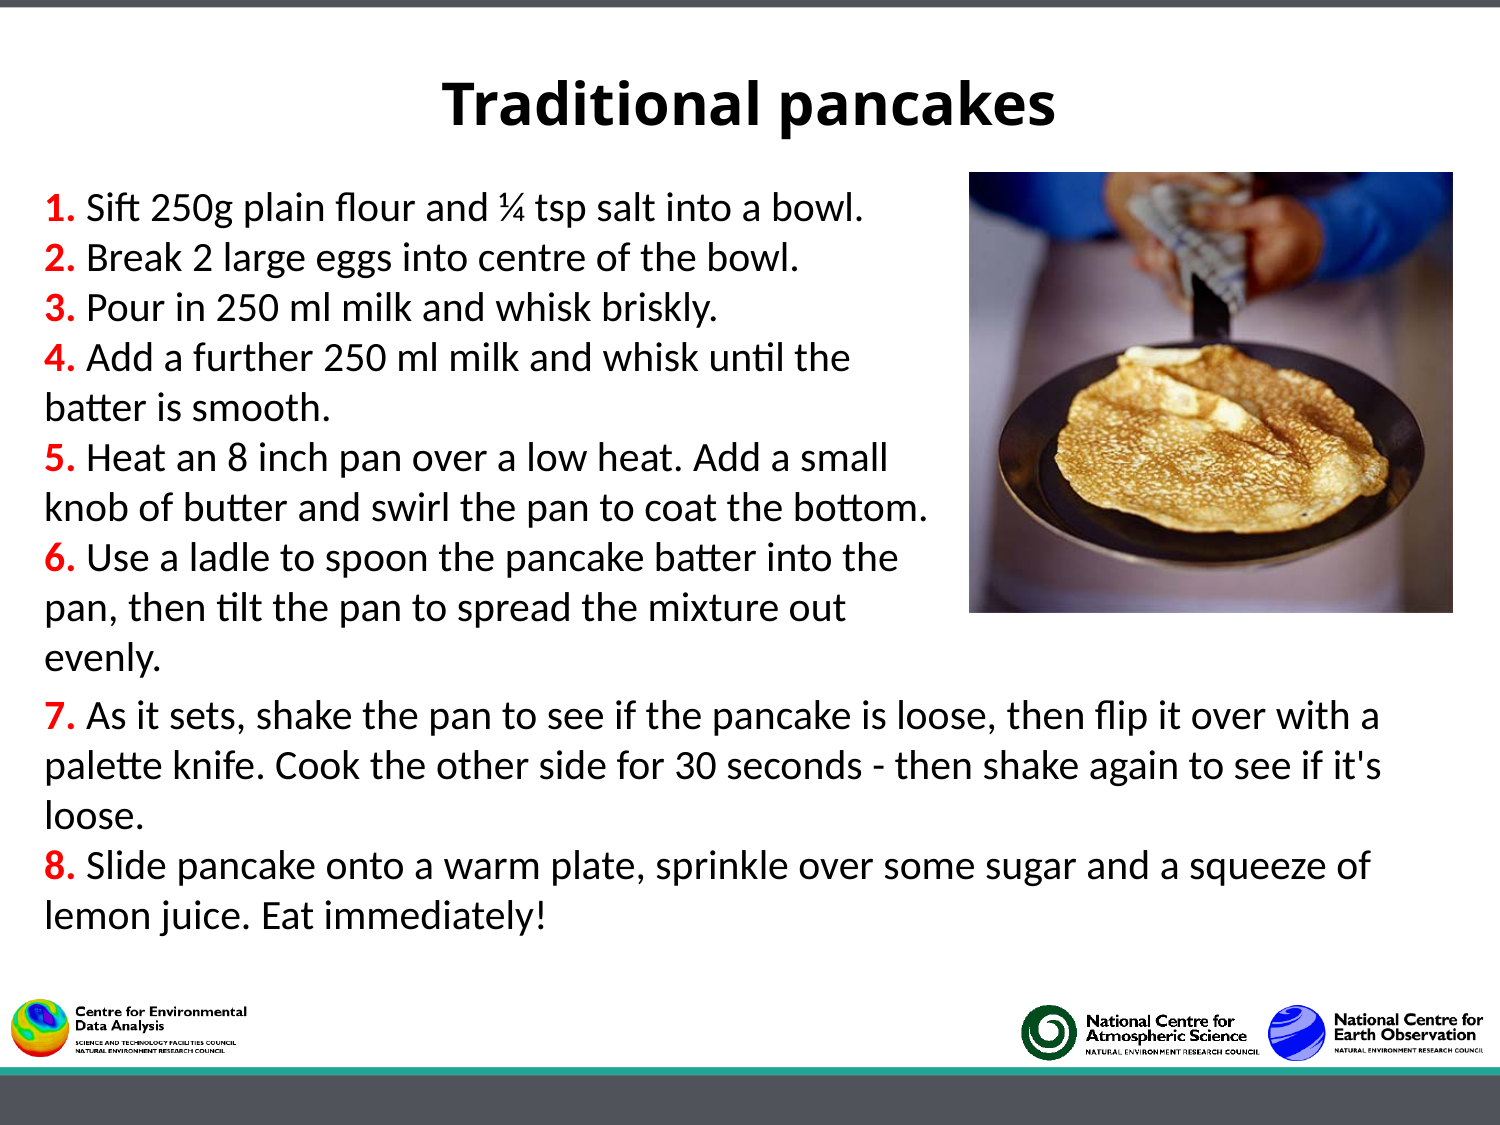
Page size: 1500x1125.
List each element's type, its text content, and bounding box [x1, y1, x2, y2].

text_box 7. As it sets, shake the pan to see if the pancake is loose, then flip it over with a palette knife. Cook the other side for 30 seconds - then shake again to see if it's loose. 8. Slide pancake onto a warm plate, sprinkle over some sugar and a squeeze of lemon juice. Eat immediately! [29, 680, 1453, 991]
text_box 1. Sift 250g plain flour and ¼ tsp salt into a bowl. 2. Break 2 large eggs into centre of the bowl. 3. Pour in 250 ml milk and whisk briskly. 4. Add a further 250 ml milk and whisk until the batter is smooth. 5. Heat an 8 inch pan over a low heat. Add a small knob of butter and swirl the pan to coat the bottom. 6. Use a ladle to spoon the pancake batter into the pan, then tilt the pan to spread the mixture out evenly. [29, 172, 951, 680]
title Traditional pancakes [371, 66, 1128, 147]
picture [0, 0, 1500, 1125]
